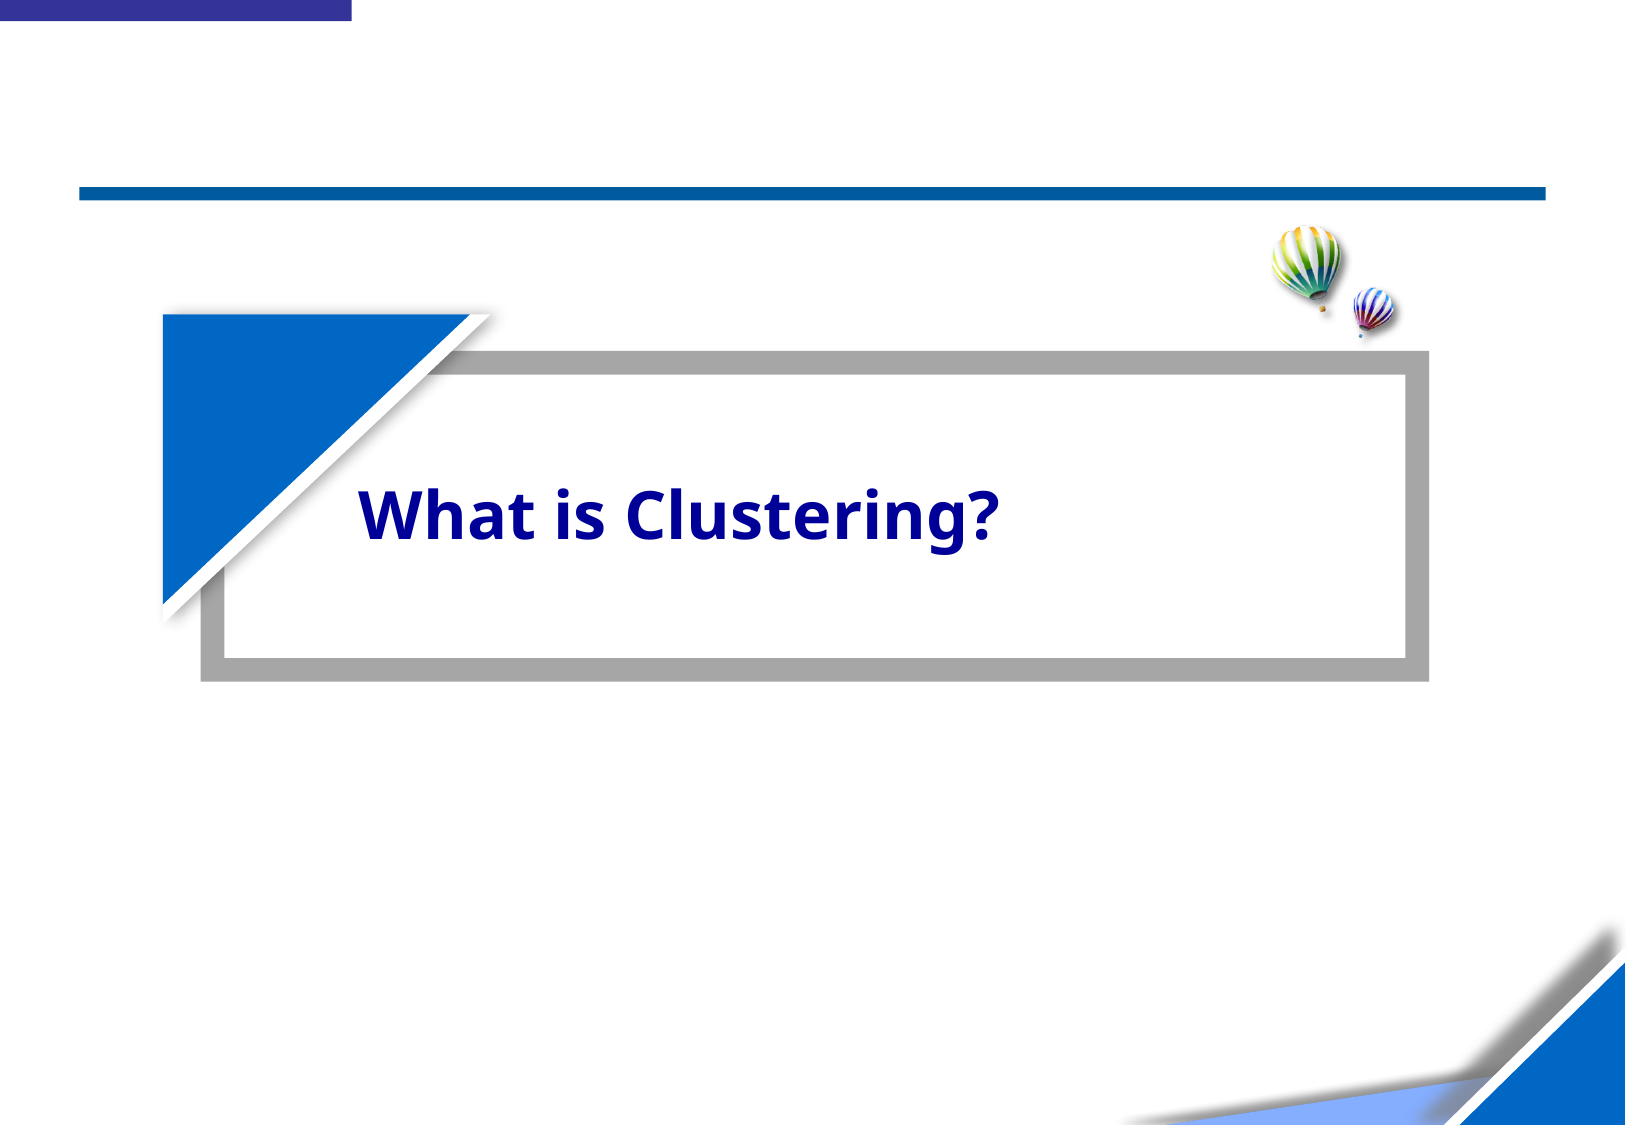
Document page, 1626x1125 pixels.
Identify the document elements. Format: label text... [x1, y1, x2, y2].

picture [1214, 172, 1427, 364]
title What is Clustering? [343, 451, 1380, 576]
